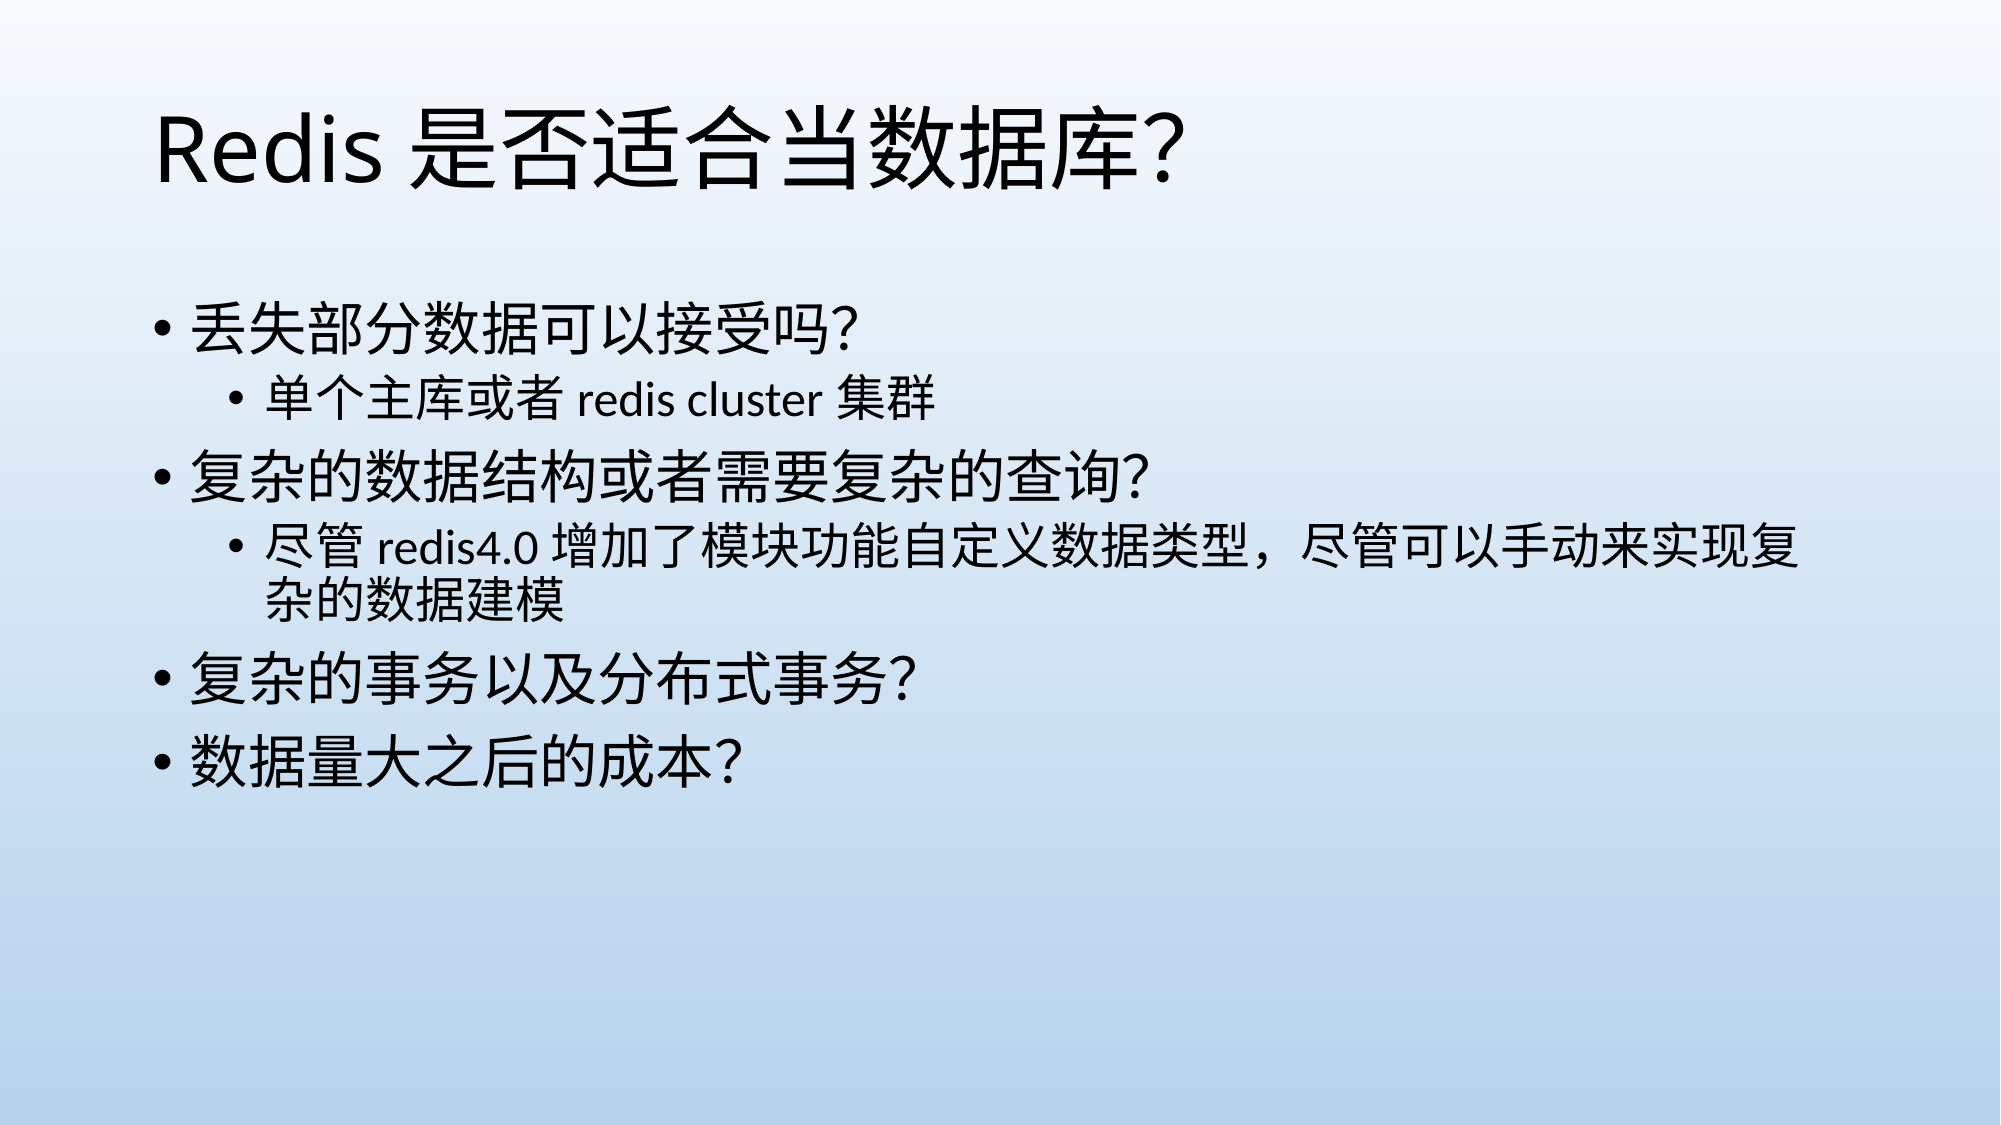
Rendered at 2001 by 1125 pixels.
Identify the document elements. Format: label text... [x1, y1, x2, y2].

title Redis是否适合当数据库？ [137, 59, 1863, 247]
list 丢失部分数据可以接受吗？ 单个主库或者redis cluster集群 复杂的数据结构或者需要复杂的查询？ 尽管redis4.0增加了模块功能自定义数据类型，尽管可以手动来实现复杂的数据建模 复杂的事务以及分布式事务？ 数据量大之后的成本？ [137, 292, 1863, 1014]
